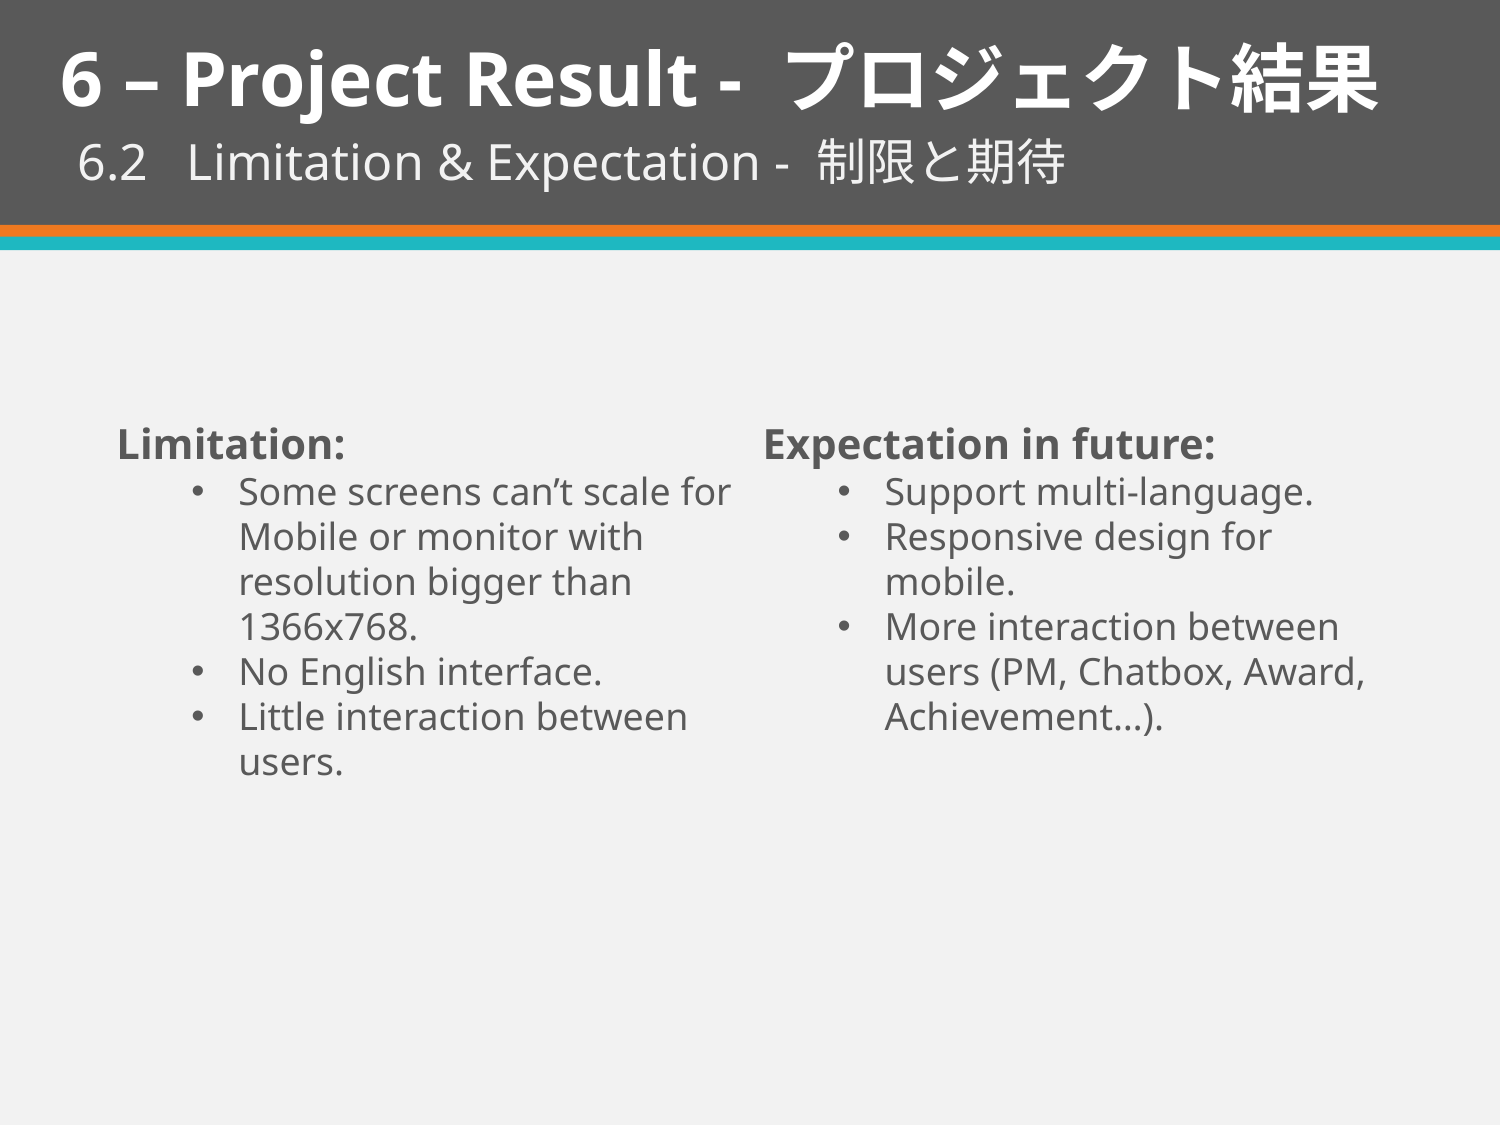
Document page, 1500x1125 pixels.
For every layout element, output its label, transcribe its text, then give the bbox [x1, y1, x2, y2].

text_box 6 – Project Result - プロジェクト結果 [45, 23, 1442, 129]
text_box Limitation: Some screens can’t scale for Mobile or monitor with resolution bigger than 1366x768. No English interface. Little interaction between users. [101, 410, 748, 881]
text_box 6.2 Limitation & Expectation - 制限と期待 [62, 129, 1500, 209]
text_box Expectation in future: Support multi-language. Responsive design for mobile. More interaction between users (PM, Chatbox, Award, Achievement…). [747, 410, 1423, 836]
